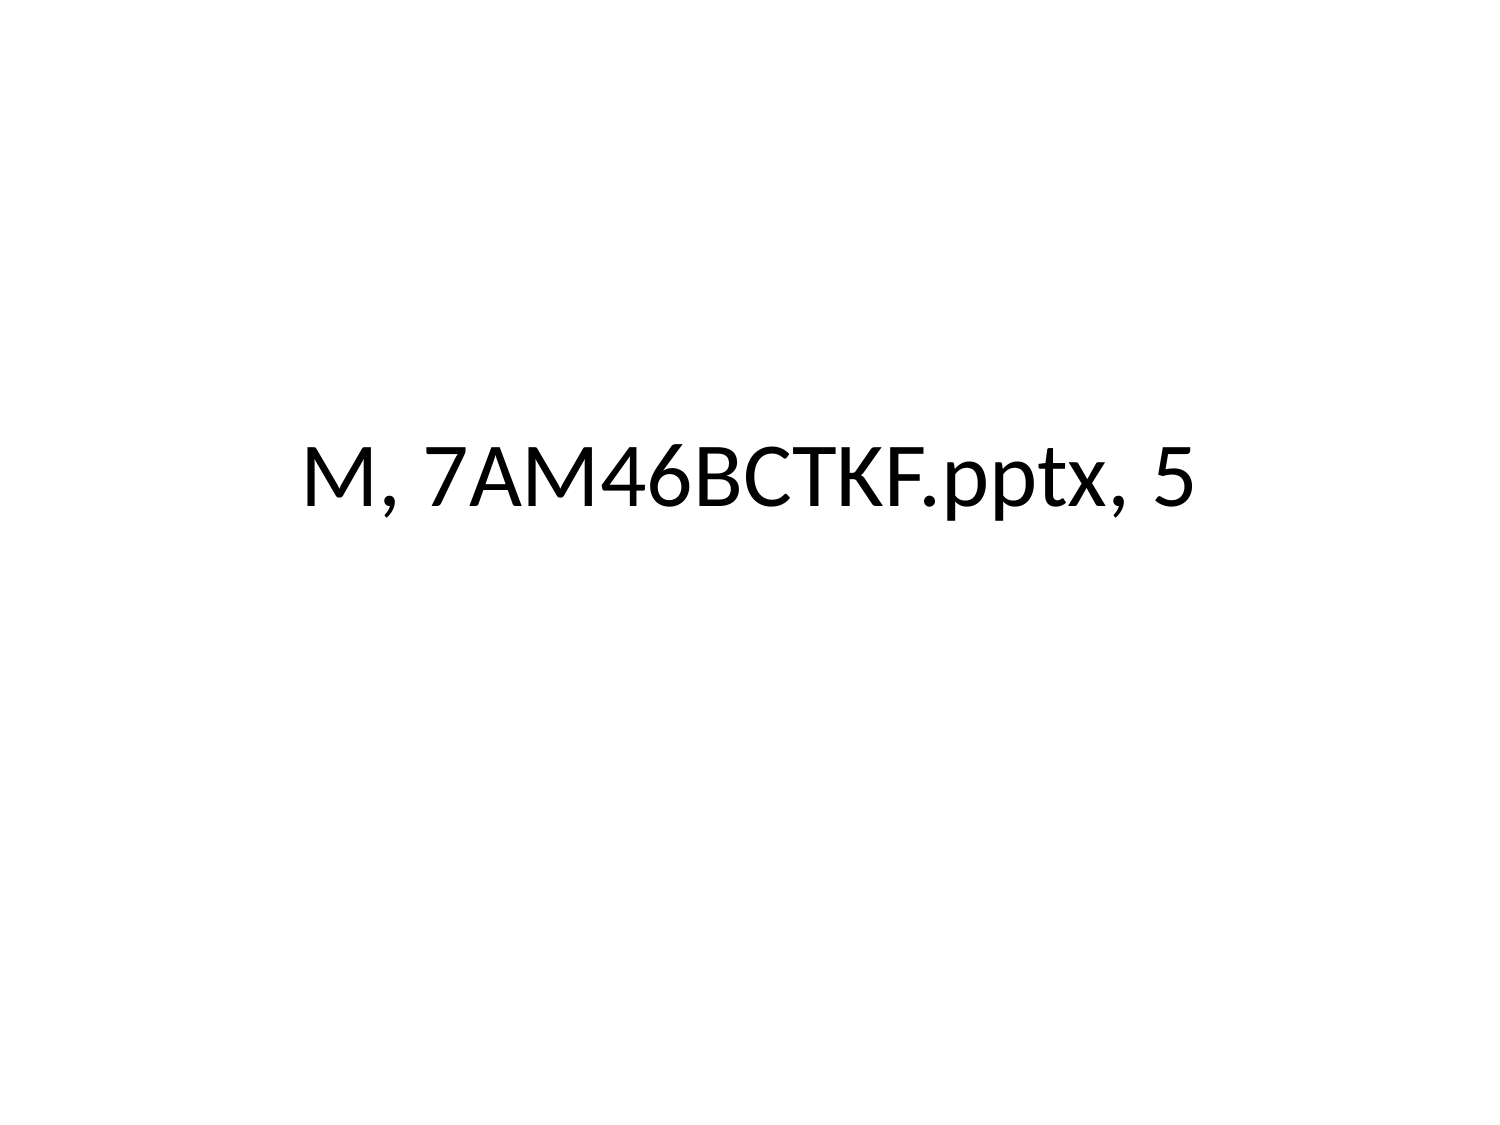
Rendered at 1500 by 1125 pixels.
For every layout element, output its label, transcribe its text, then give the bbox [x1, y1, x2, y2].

title M, 7AM46BCTKF.pptx, 5 [112, 349, 1388, 591]
